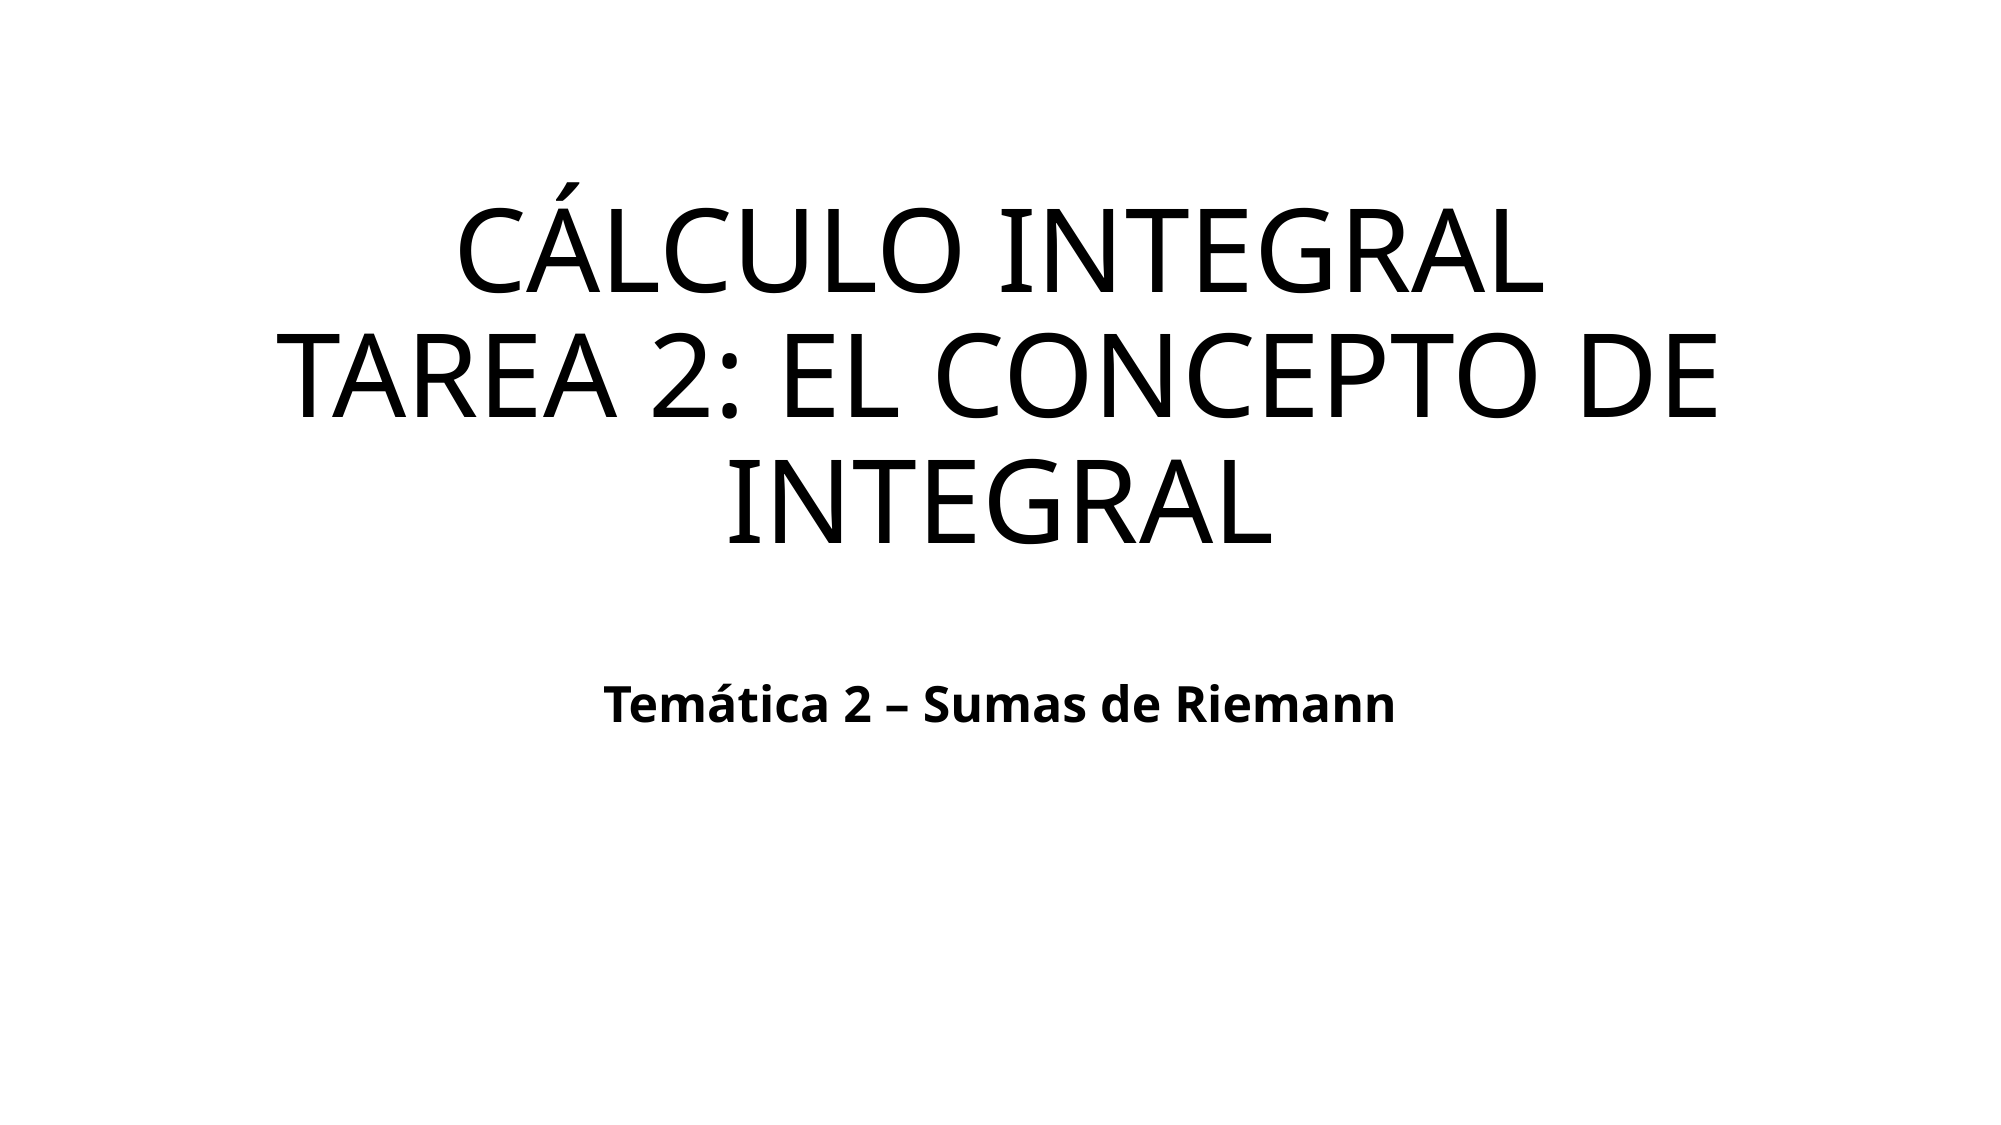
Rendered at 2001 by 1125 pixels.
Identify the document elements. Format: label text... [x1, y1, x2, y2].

title CÁLCULO INTEGRAL TAREA 2: EL CONCEPTO DE INTEGRAL [249, 184, 1750, 576]
subtitle Temática 2 – Sumas de Riemann [249, 590, 1750, 863]
